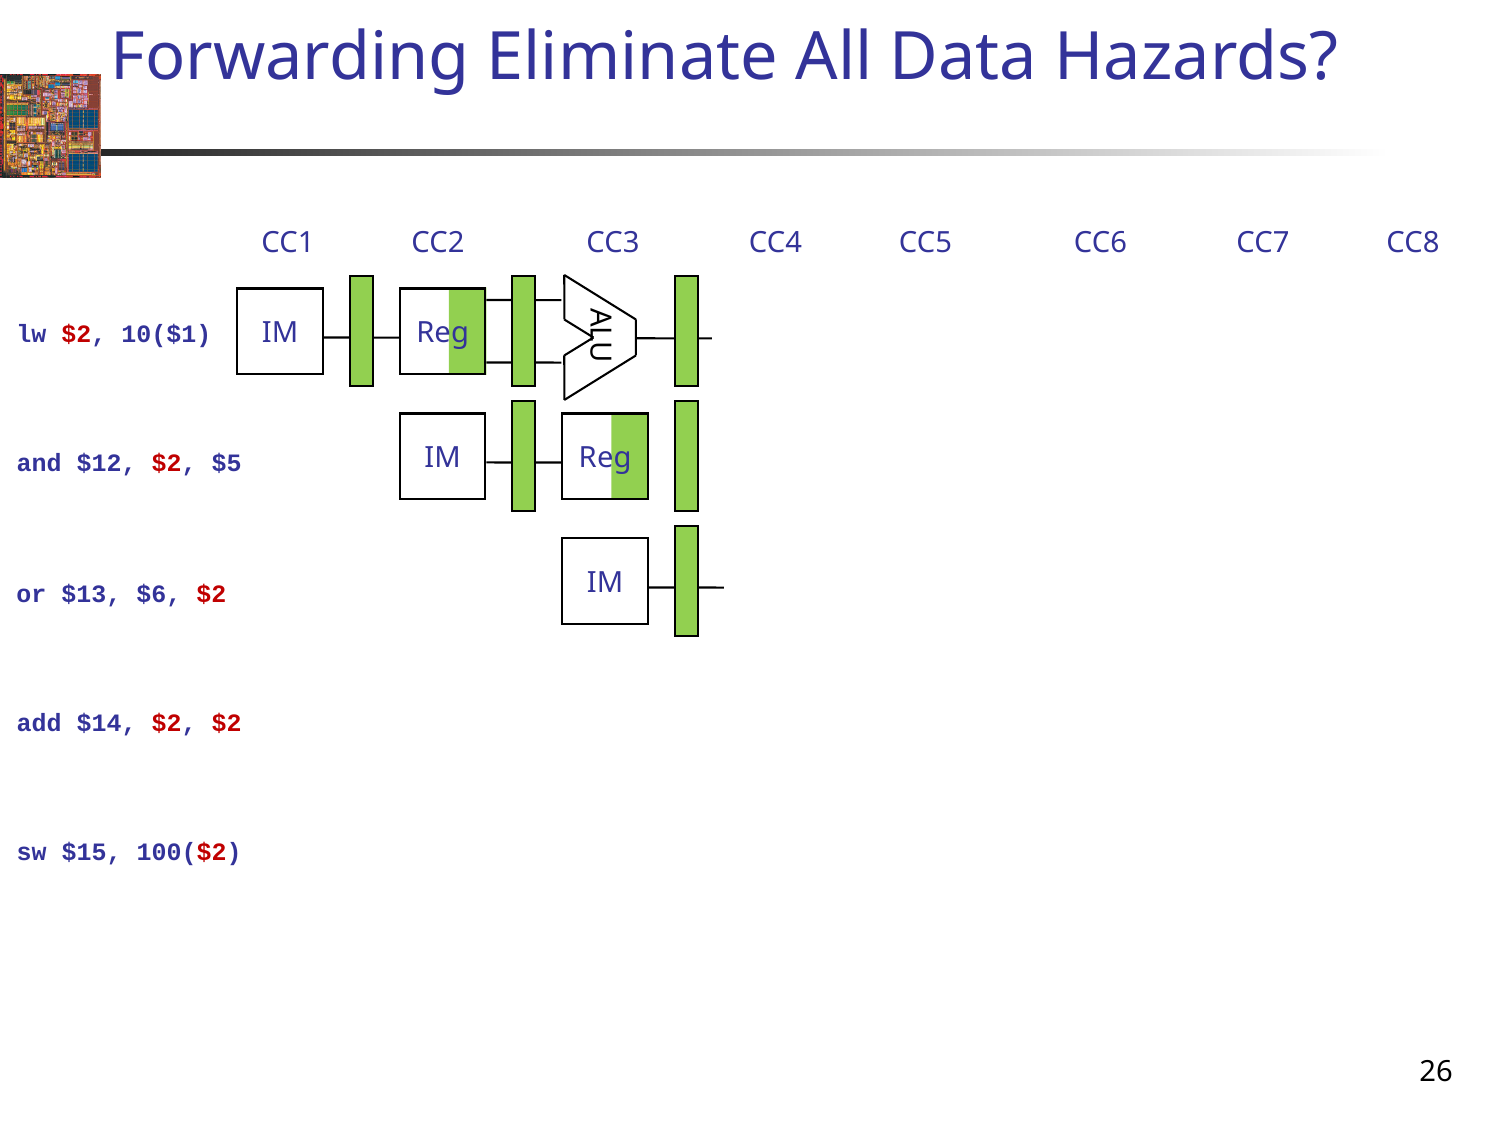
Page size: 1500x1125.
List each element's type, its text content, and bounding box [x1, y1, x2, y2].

title Forwarding Eliminate All Data Hazards? [95, 22, 1426, 101]
text_box add $14, $2, $2 [1, 698, 257, 744]
text_box CC8 [1371, 216, 1455, 266]
text_box CC4 [734, 216, 817, 266]
text_box CC5 [884, 216, 967, 266]
text_box CC1 [246, 216, 330, 266]
slide_number 26 [1155, 1024, 1468, 1100]
text_box or $13, $6, $2 [1, 570, 232, 615]
text_box lw $2, 10($1) [1, 310, 227, 355]
text_box sw $15, 100($2) [1, 828, 257, 873]
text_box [237, 270, 725, 637]
text_box CC2 [396, 216, 480, 266]
text_box and $12, $2, $5 [1, 439, 232, 484]
picture [0, 74, 101, 178]
text_box CC7 [1221, 216, 1305, 266]
text_box CC6 [1059, 216, 1142, 266]
text_box CC3 [571, 216, 655, 266]
